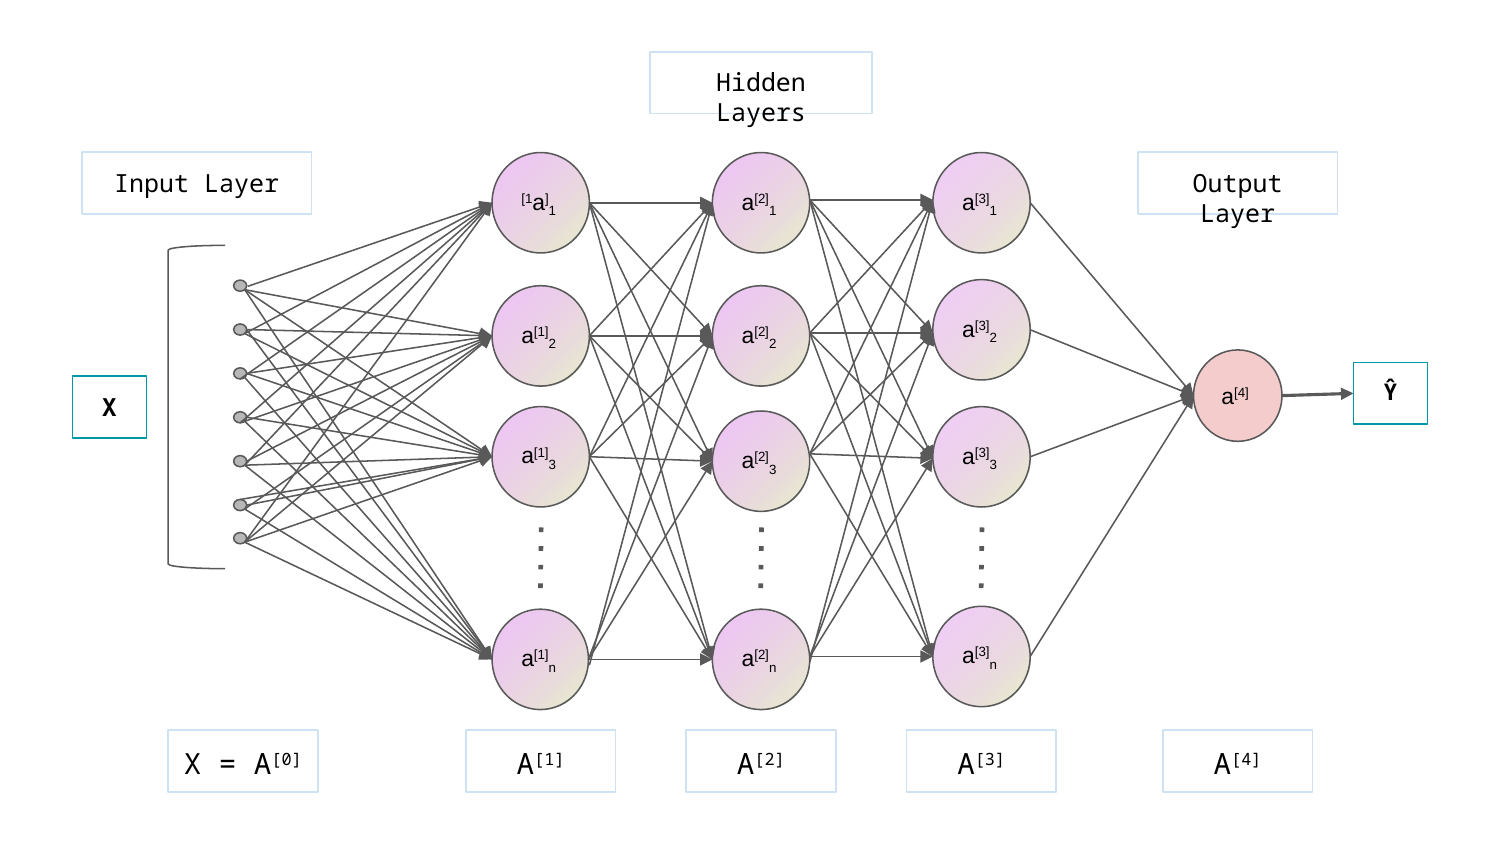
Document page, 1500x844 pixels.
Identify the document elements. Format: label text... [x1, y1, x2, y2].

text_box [244, 202, 493, 335]
text_box Hidden Layers [650, 51, 873, 114]
text_box Ŷ [1353, 362, 1428, 425]
text_box A[3] [906, 730, 1057, 792]
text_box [809, 332, 933, 457]
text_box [588, 335, 713, 460]
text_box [244, 335, 493, 456]
text_box a[2]3 [718, 411, 802, 512]
text_box [233, 533, 237, 544]
text_box a[1]n [493, 609, 587, 710]
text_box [1029, 465, 1194, 657]
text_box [589, 202, 713, 335]
text_box X [72, 376, 147, 438]
text_box A[2] [686, 730, 836, 792]
text_box A[4] [1162, 730, 1313, 792]
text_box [809, 458, 933, 656]
text_box a[2]1 [712, 152, 810, 253]
text_box [168, 245, 226, 569]
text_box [244, 541, 493, 660]
text_box [1a]1 [492, 152, 590, 253]
text_box a[2]2 [717, 285, 802, 387]
text_box X = A[0] [168, 730, 318, 792]
text_box a[3]3 [940, 406, 1024, 507]
text_box a[3]2 [940, 279, 1024, 380]
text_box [809, 199, 933, 332]
text_box a[3]n [934, 606, 1030, 707]
text_box a[1]2 [499, 285, 581, 387]
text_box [244, 456, 493, 541]
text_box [1029, 395, 1194, 457]
text_box Output Layer [1137, 152, 1338, 214]
text_box a[3]1 [933, 152, 1031, 253]
text_box A[1] [465, 730, 616, 792]
text_box a[1]3 [499, 406, 581, 507]
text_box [588, 460, 713, 659]
text_box a[4] [1201, 349, 1282, 442]
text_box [1029, 202, 1194, 394]
text_box Input Layer [81, 152, 312, 214]
text_box a[2]n [713, 609, 809, 710]
